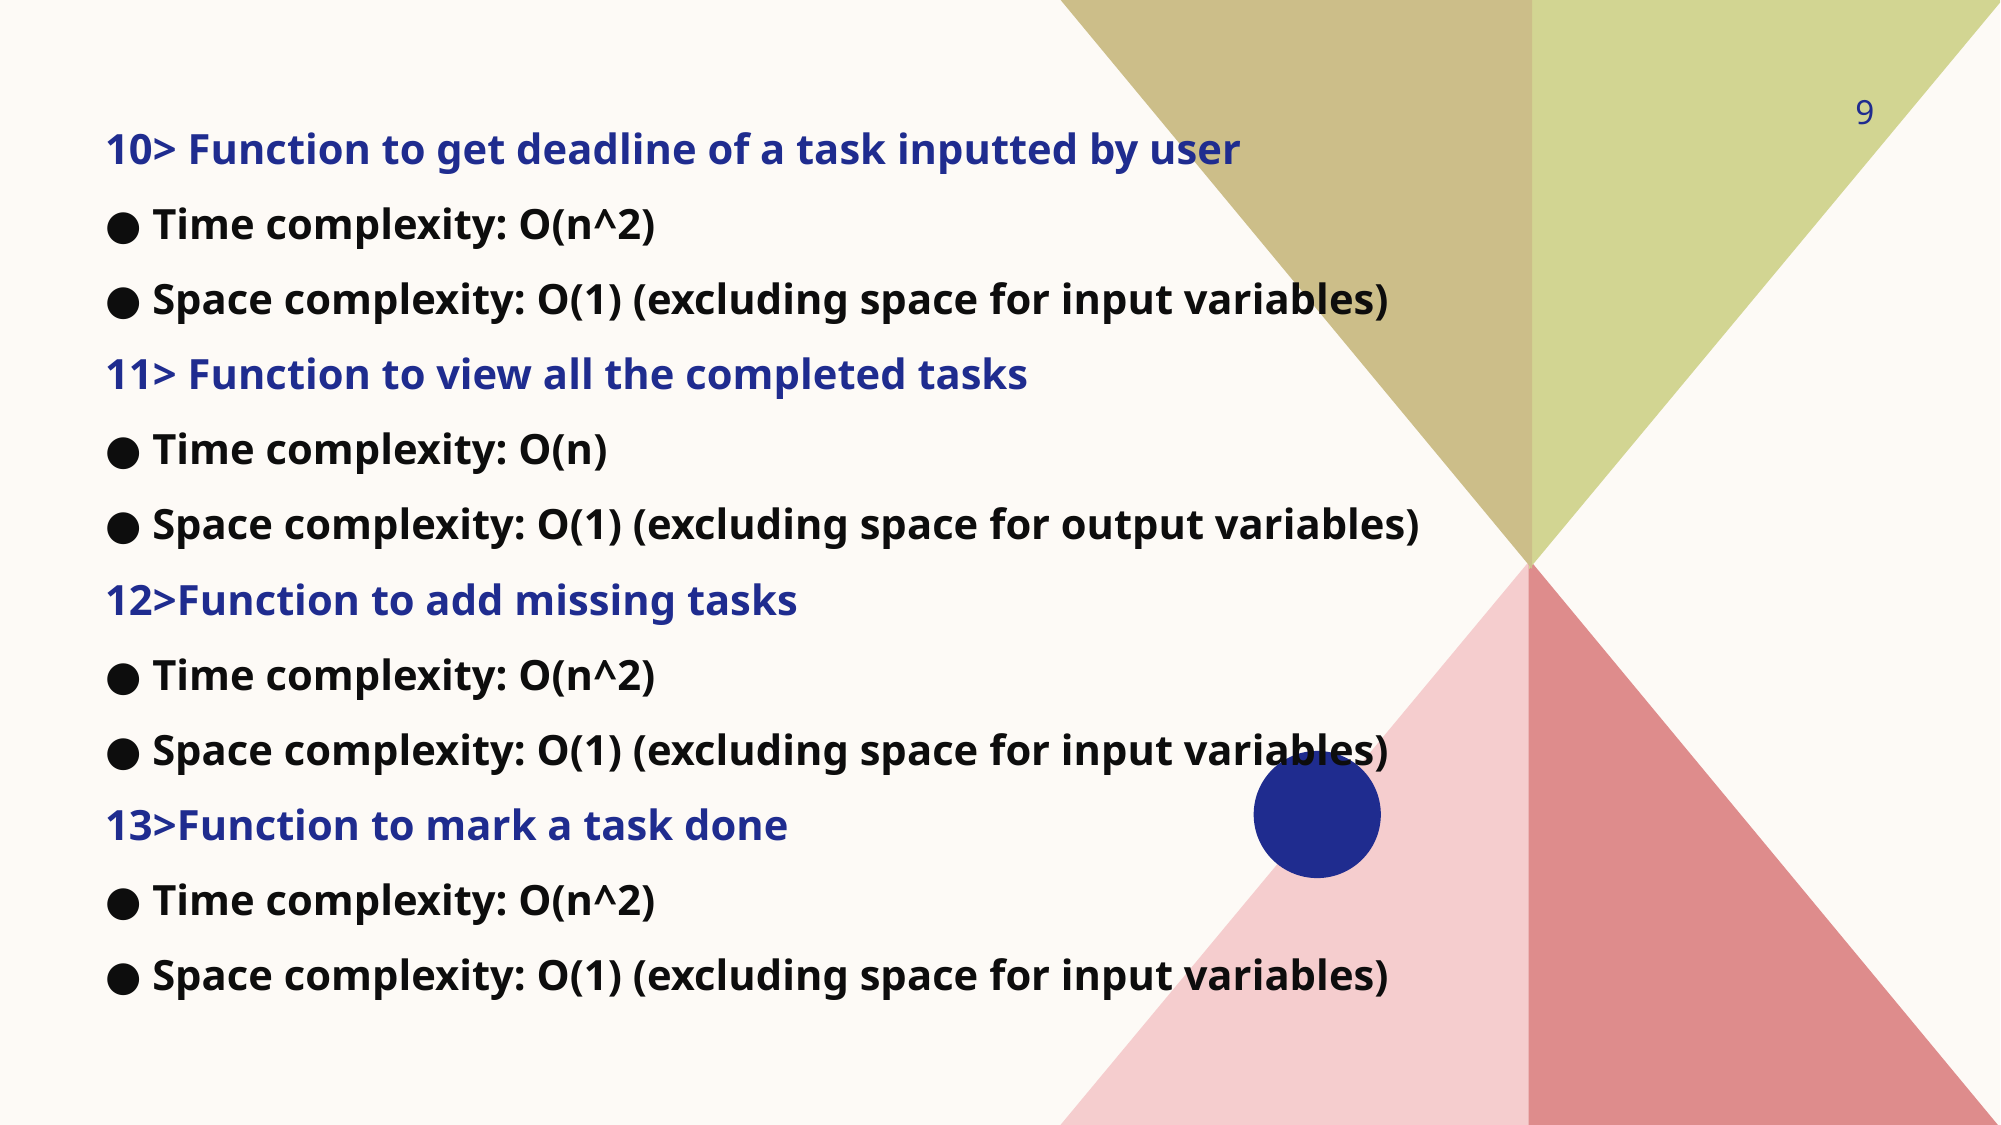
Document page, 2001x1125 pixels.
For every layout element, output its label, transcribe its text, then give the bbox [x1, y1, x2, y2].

list 10> Function to get deadline of a task inputted by user ● Time complexity: O(n^2) ● Space complexity: O(1) (excluding space for input variables) 11> Function to view all the completed tasks ● Time complexity: O(n) ● Space complexity: O(1) (excluding space for output variables) 12>Function to add missing tasks ● Time complexity: O(n^2) ● Space complexity: O(1) (excluding space for input variables) 13>Function to mark a task done ● Time complexity: O(n^2) ● Space complexity: O(1) (excluding space for input variables) [90, 98, 1525, 992]
slide_number 9 [1699, 75, 1875, 153]
